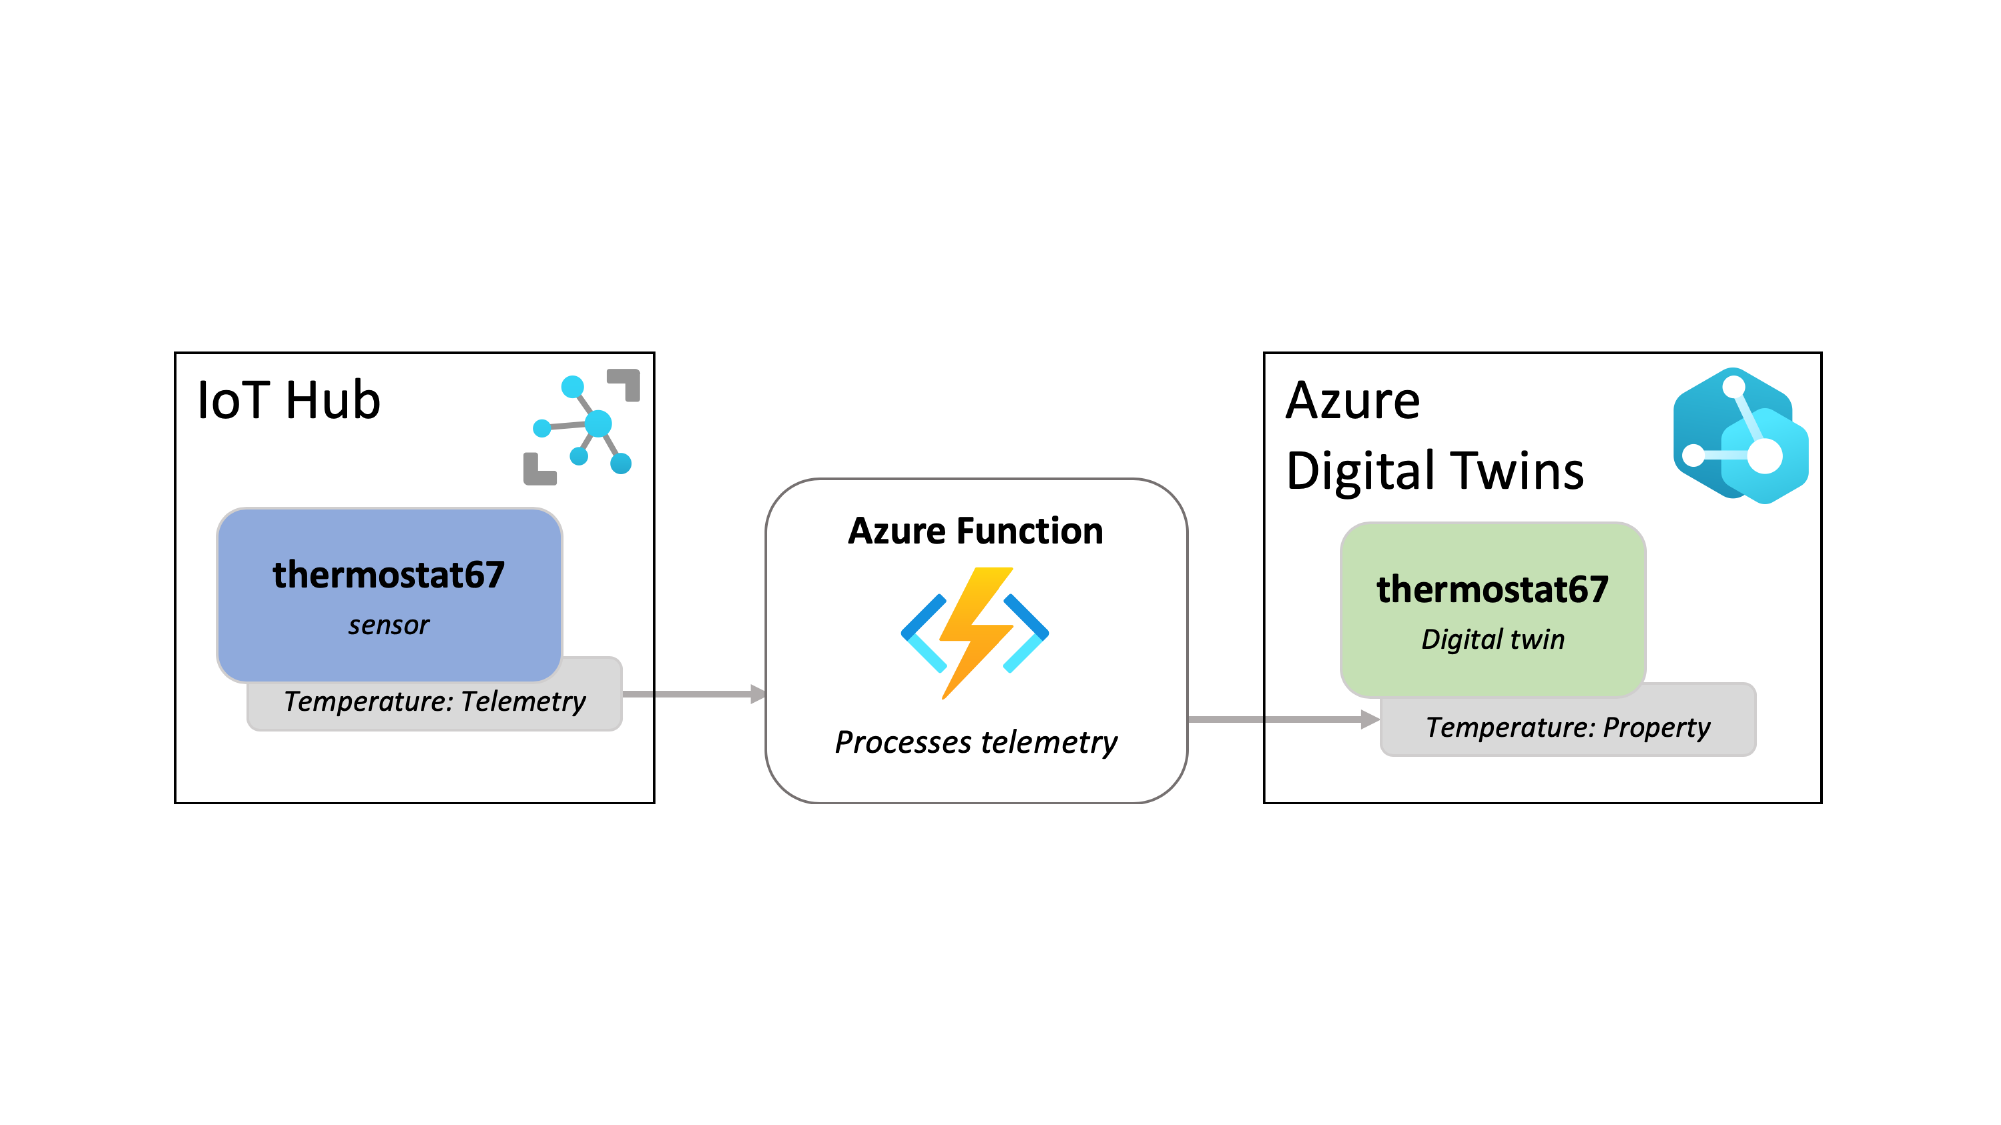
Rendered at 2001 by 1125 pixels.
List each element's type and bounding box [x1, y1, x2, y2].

list [105, 267, 1895, 858]
